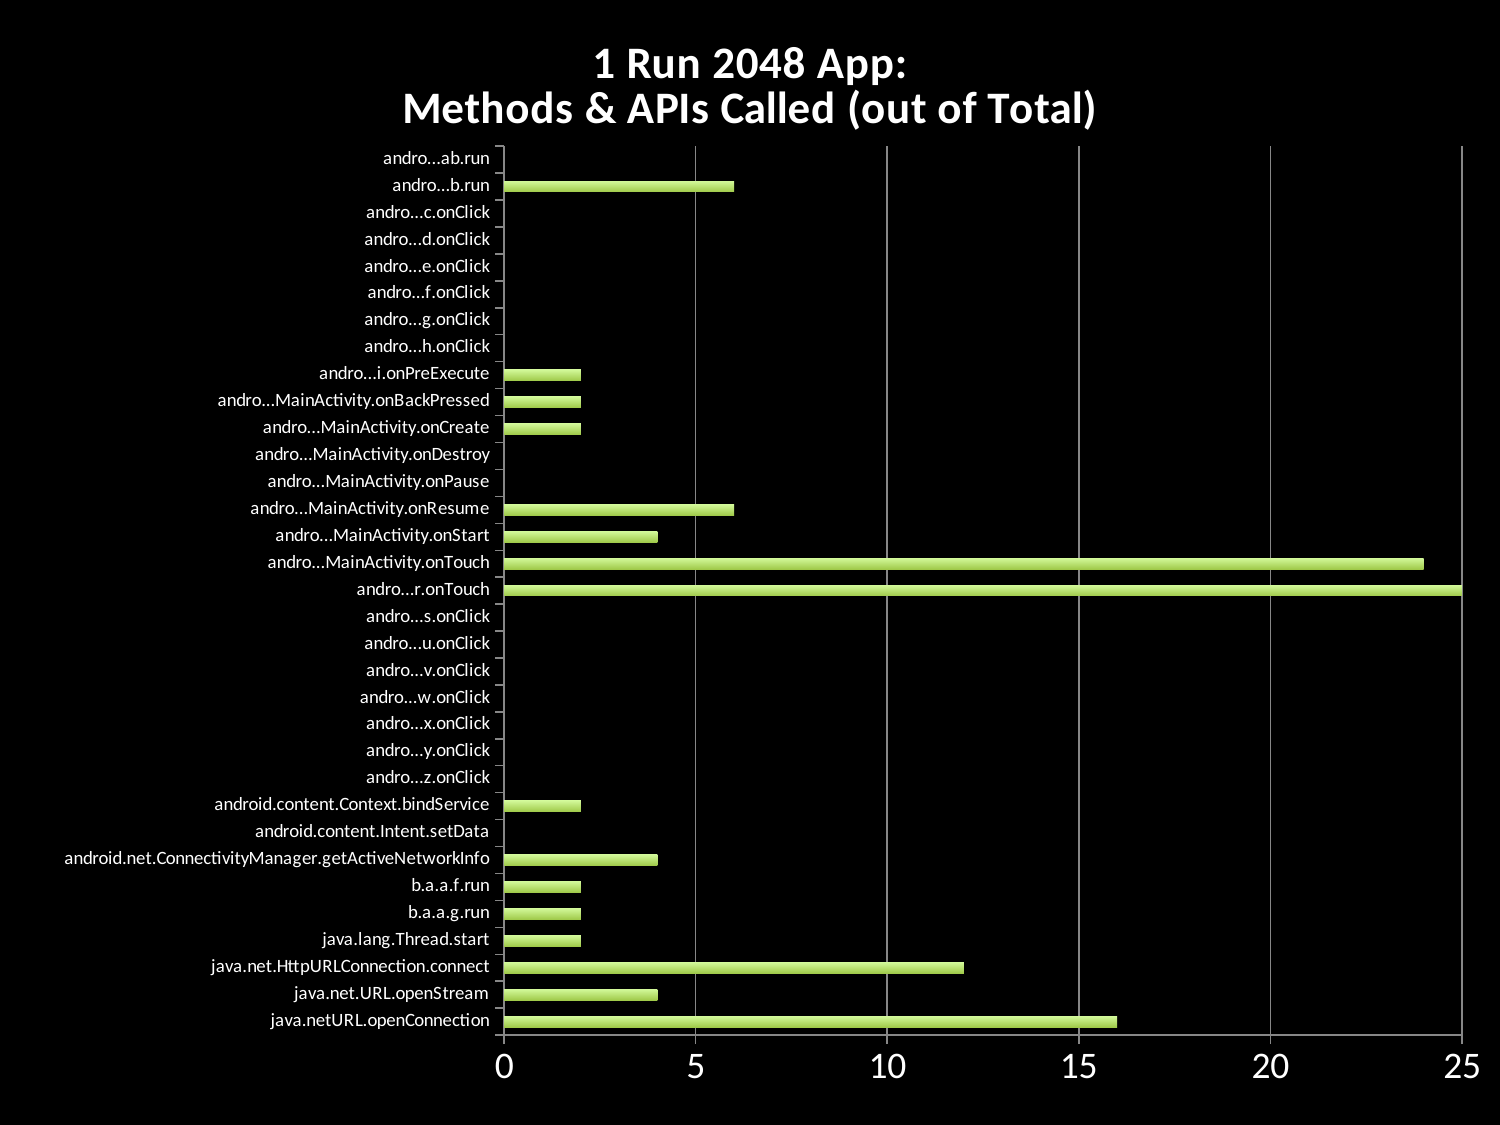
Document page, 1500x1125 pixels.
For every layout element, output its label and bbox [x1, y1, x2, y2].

chart [0, 0, 1500, 1125]
